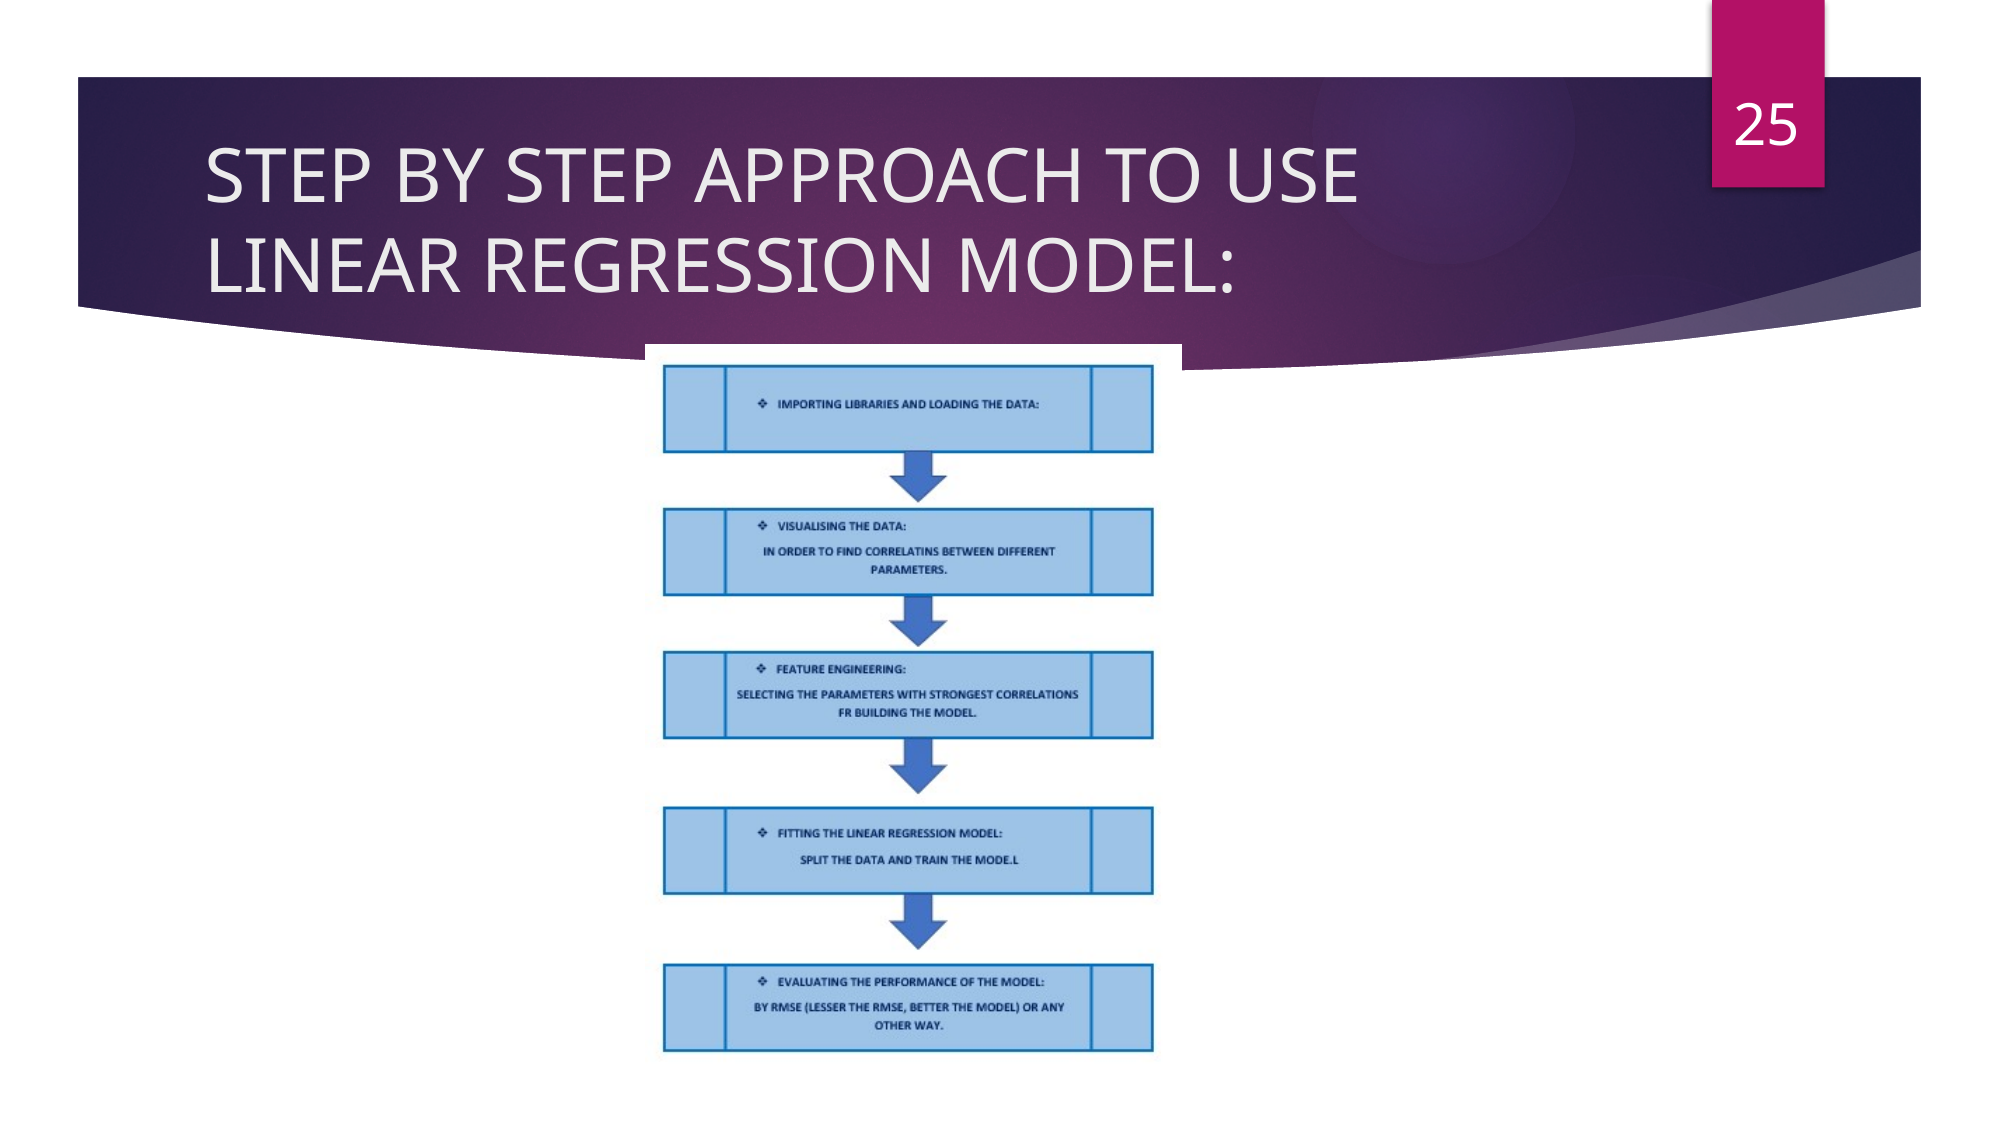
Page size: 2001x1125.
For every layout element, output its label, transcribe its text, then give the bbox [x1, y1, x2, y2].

title STEP BY STEP APPROACH TO USE LINEAR REGRESSION MODEL: [189, 159, 1627, 276]
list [644, 344, 1182, 1083]
slide_number 25 [1698, 48, 1836, 175]
